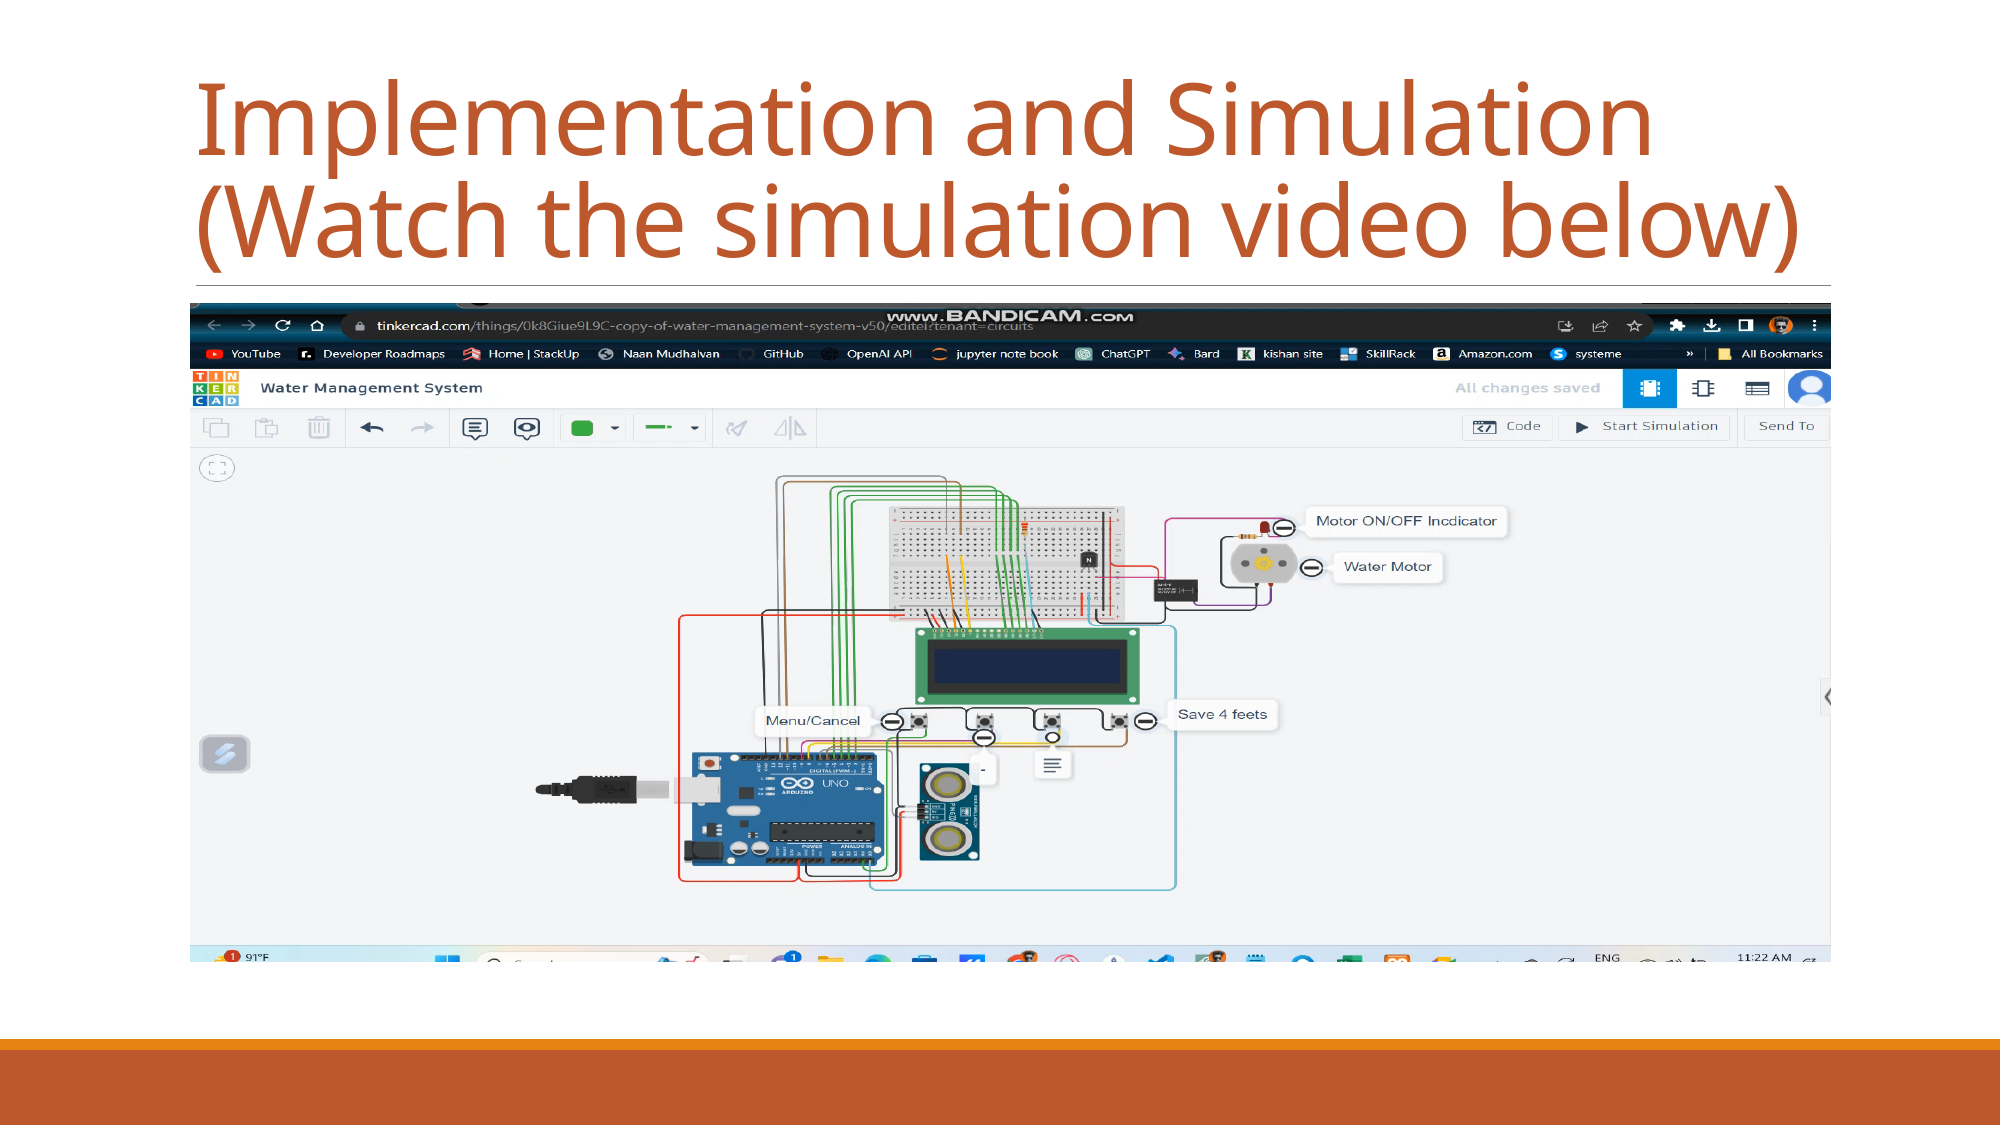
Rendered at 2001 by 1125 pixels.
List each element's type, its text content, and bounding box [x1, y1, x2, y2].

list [188, 302, 1832, 964]
title Implementation and Simulation (Watch the simulation video below) [180, 47, 1830, 285]
